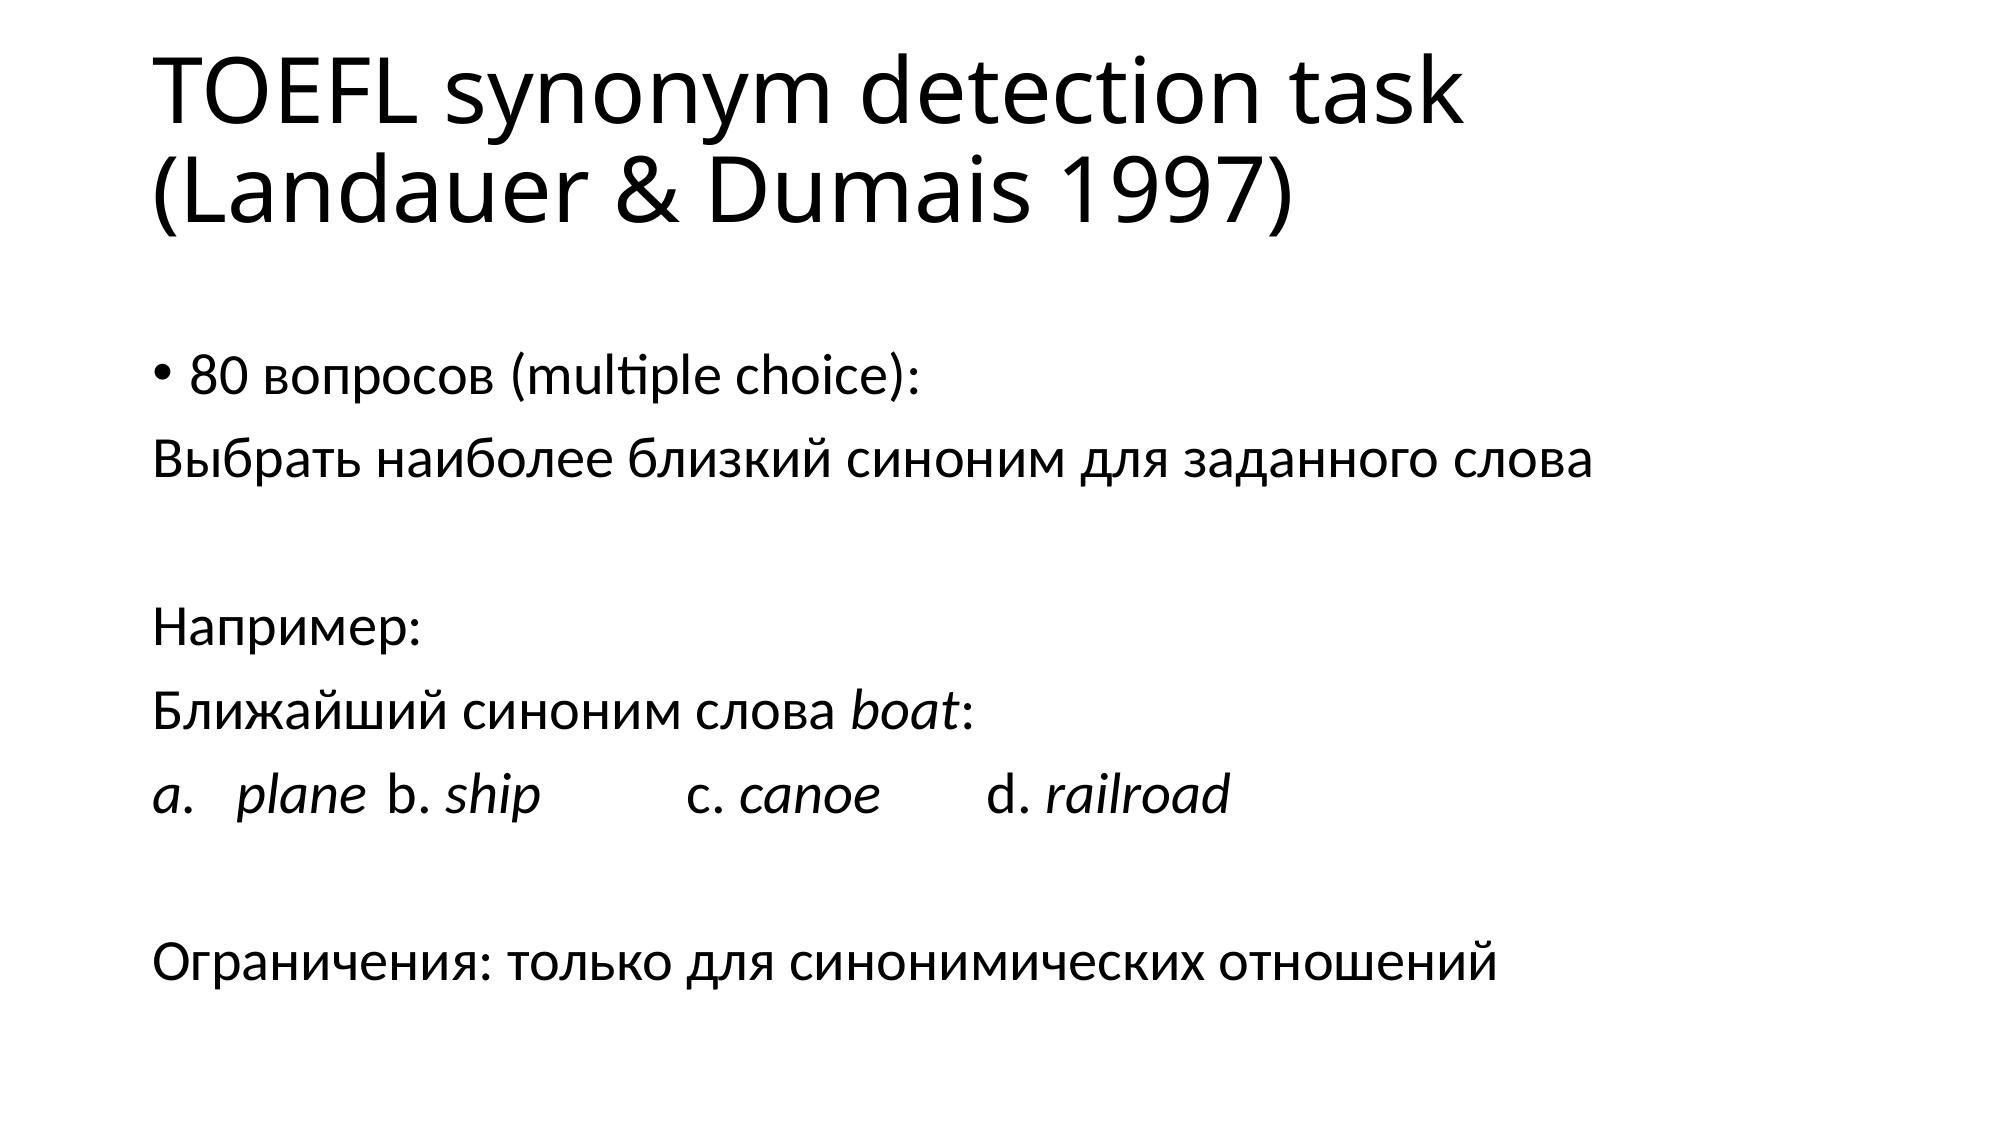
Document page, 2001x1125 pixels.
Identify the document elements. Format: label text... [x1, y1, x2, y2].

title TOEFL synonym detection task (Landauer & Dumais 1997) [137, 34, 1863, 252]
list 80 вопросов (multiple choice): Выбрать наиболее близкий синоним для заданного слова Например: Ближайший синоним слова boat: plane b. ship c. canoe d. railroad Ограничения: только для синонимических отношений [137, 336, 1863, 1051]
